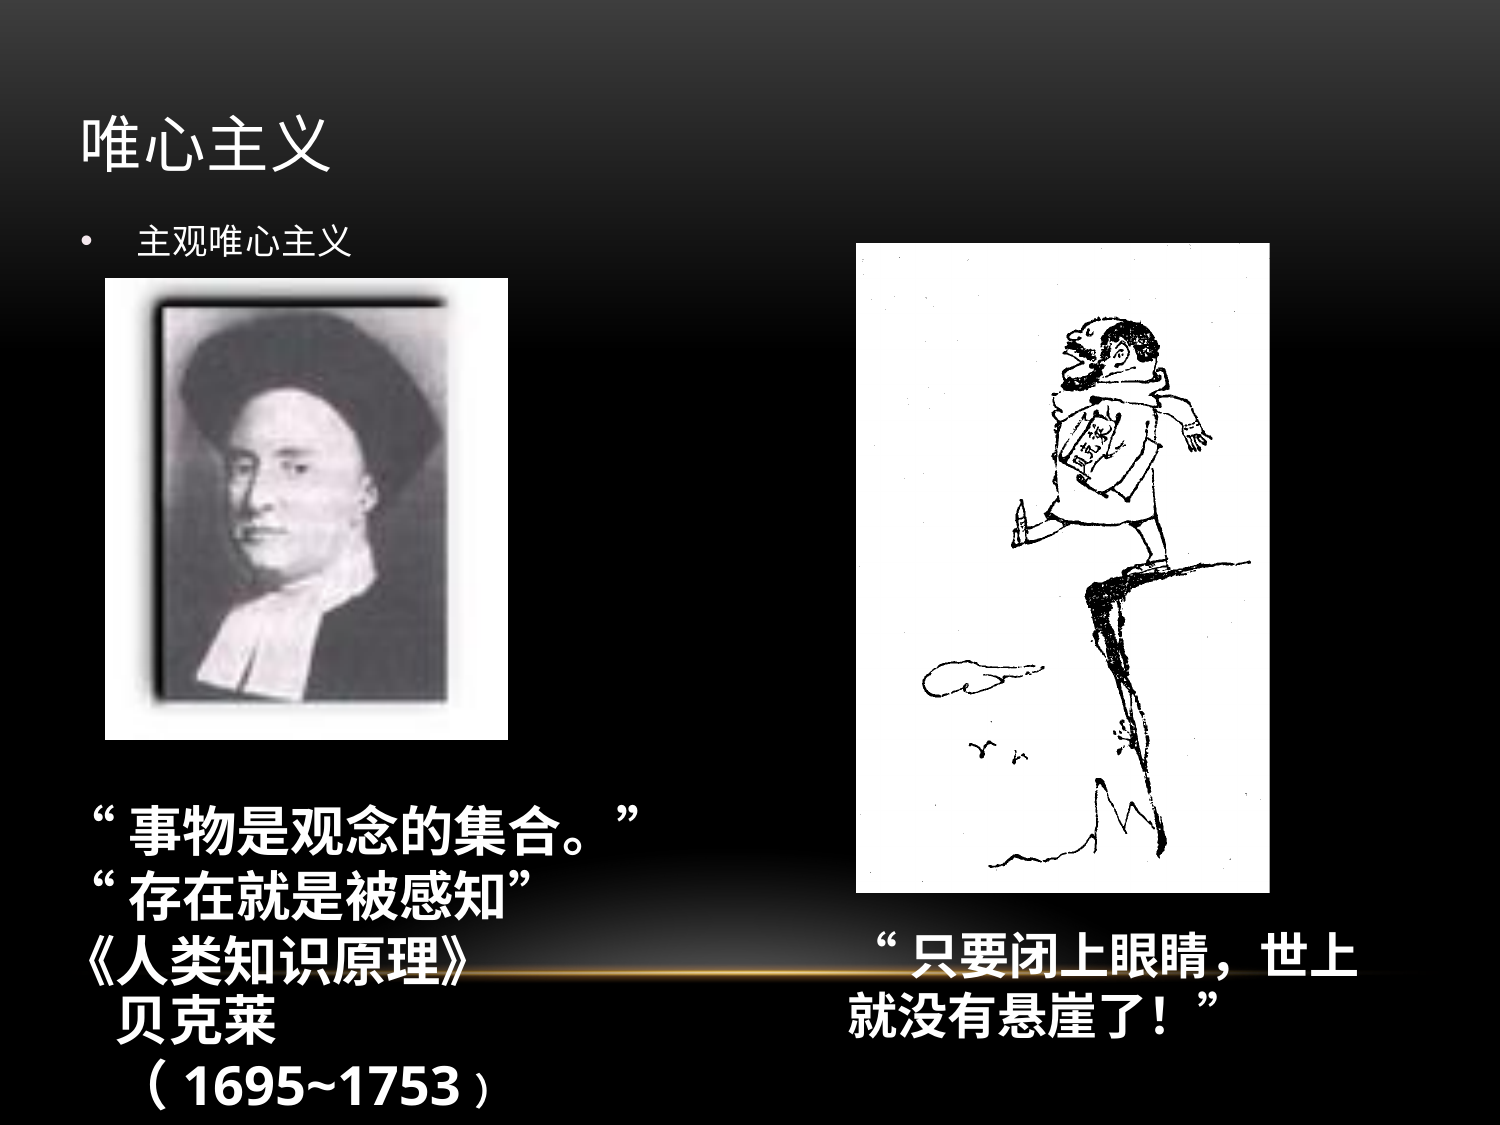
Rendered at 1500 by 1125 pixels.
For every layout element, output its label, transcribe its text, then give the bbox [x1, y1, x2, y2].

title 唯心主义 [64, 0, 1340, 188]
picture [0, 0, 1500, 1125]
text_box “只要闭上眼睛，世上就没有悬崖了！” [832, 917, 1377, 1052]
text_box 贝克莱（1695~1753） [100, 979, 632, 1124]
text_box “事物是观念的集合。” “存在就是被感知” 《人类知识原理》 [46, 847, 686, 943]
list 主观唯心主义 [65, 211, 1340, 887]
